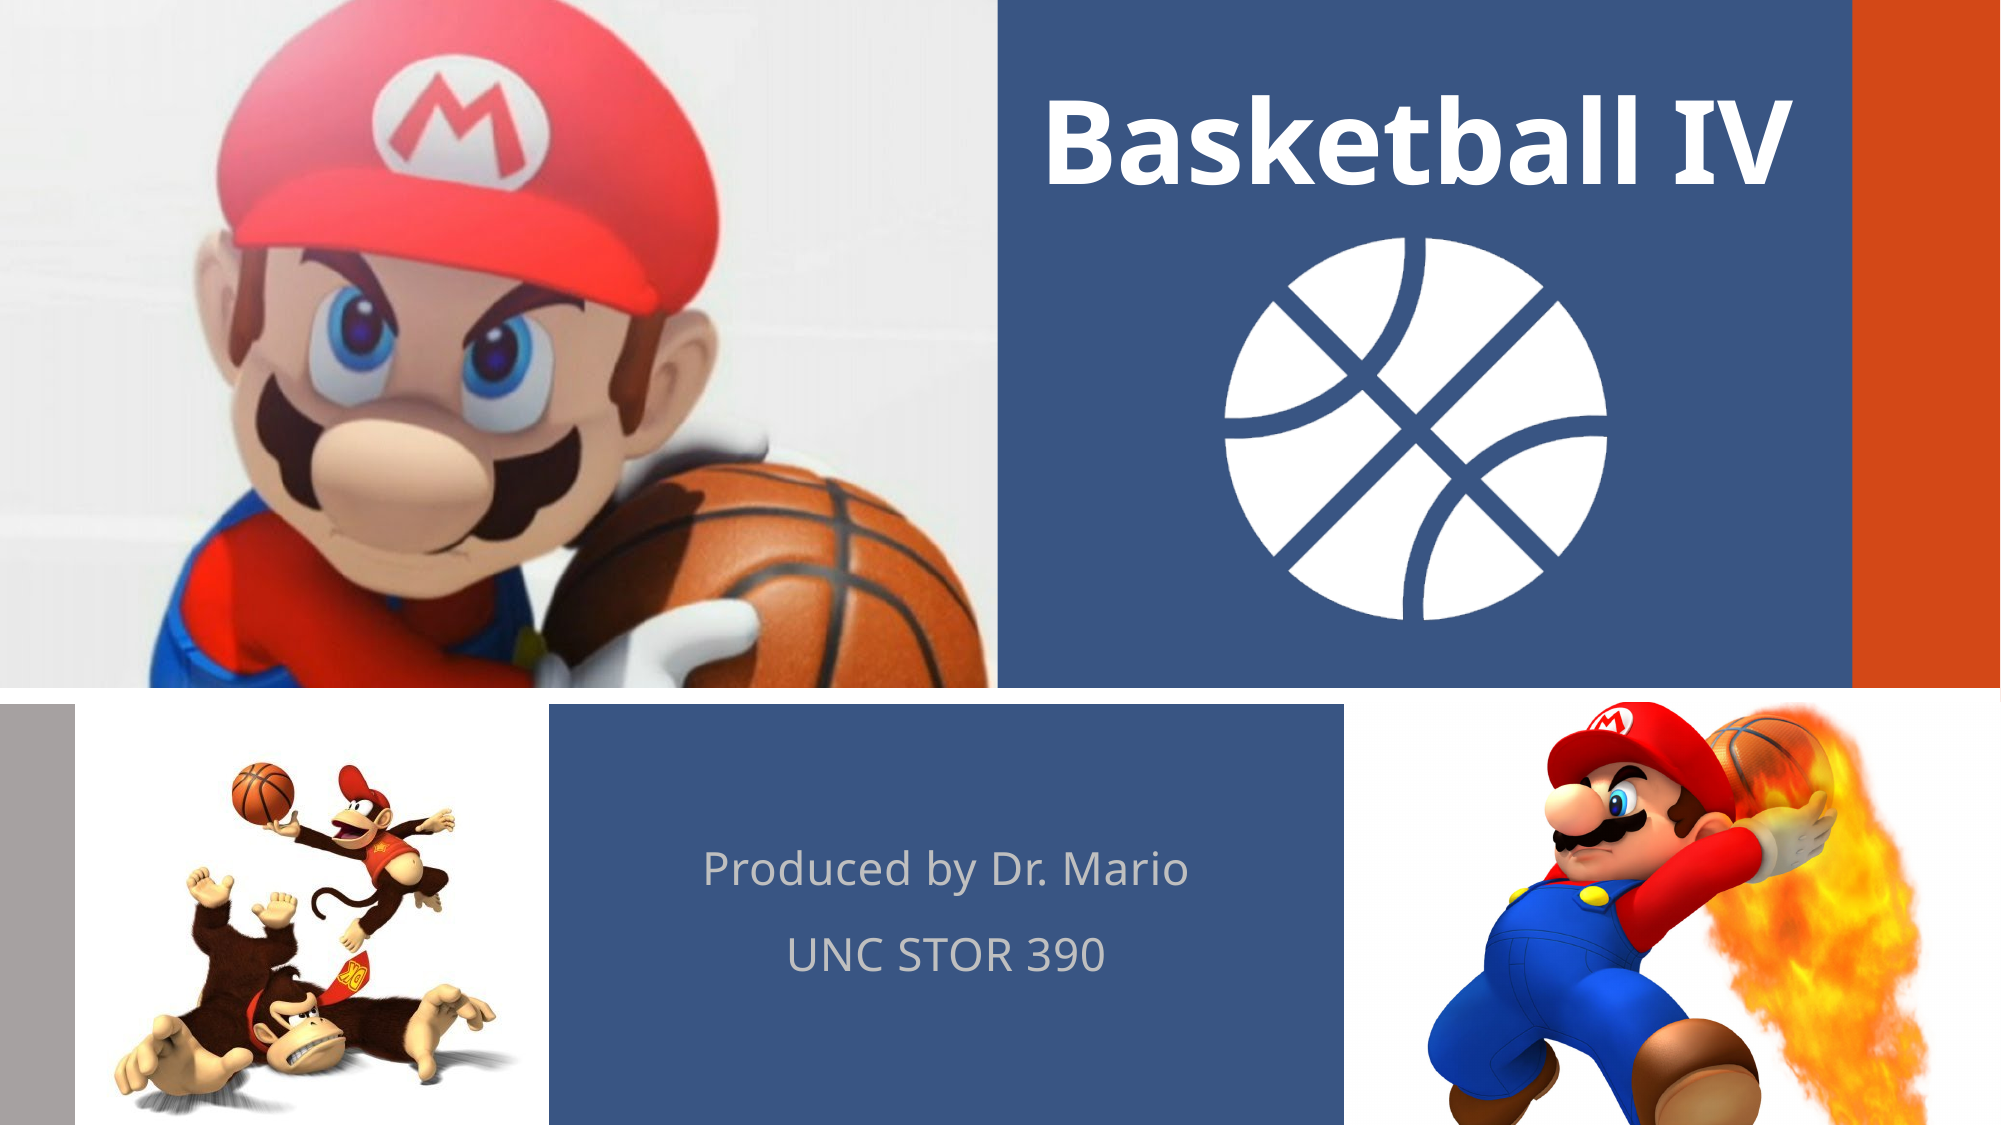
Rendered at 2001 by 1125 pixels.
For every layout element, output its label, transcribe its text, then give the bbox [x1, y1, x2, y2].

title Basketball IV [1003, 0, 1854, 217]
picture [74, 702, 549, 1125]
picture [1174, 187, 1659, 672]
subtitle Produced by Dr. Mario UNC STOR 390 [566, 836, 1327, 1034]
picture [0, 0, 998, 695]
picture [1343, 702, 2001, 1125]
